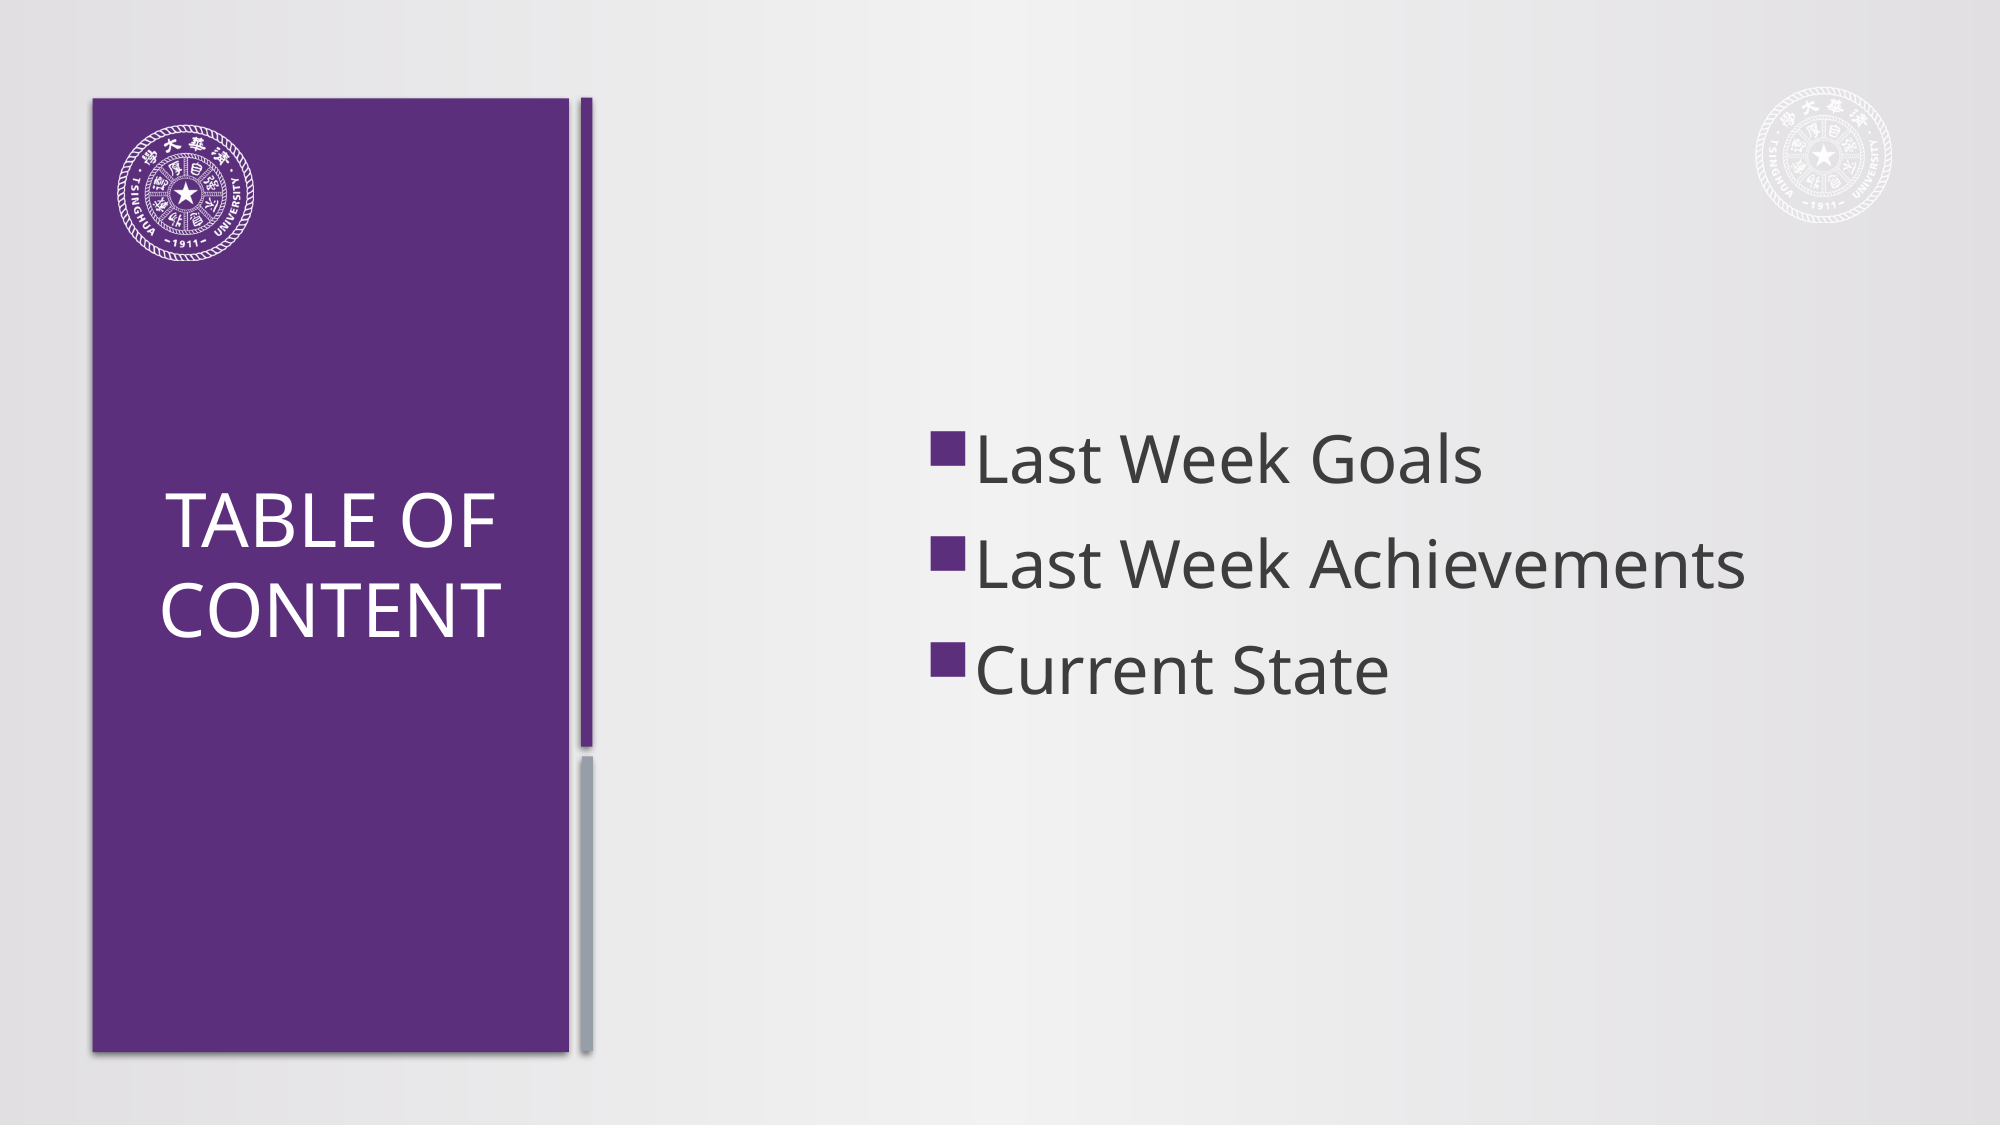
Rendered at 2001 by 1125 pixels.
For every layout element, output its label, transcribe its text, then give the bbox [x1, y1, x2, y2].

list Last Week Goals Last Week Achievements Current State [909, 186, 1905, 938]
title TABLE OF CONTENT [120, 322, 542, 803]
